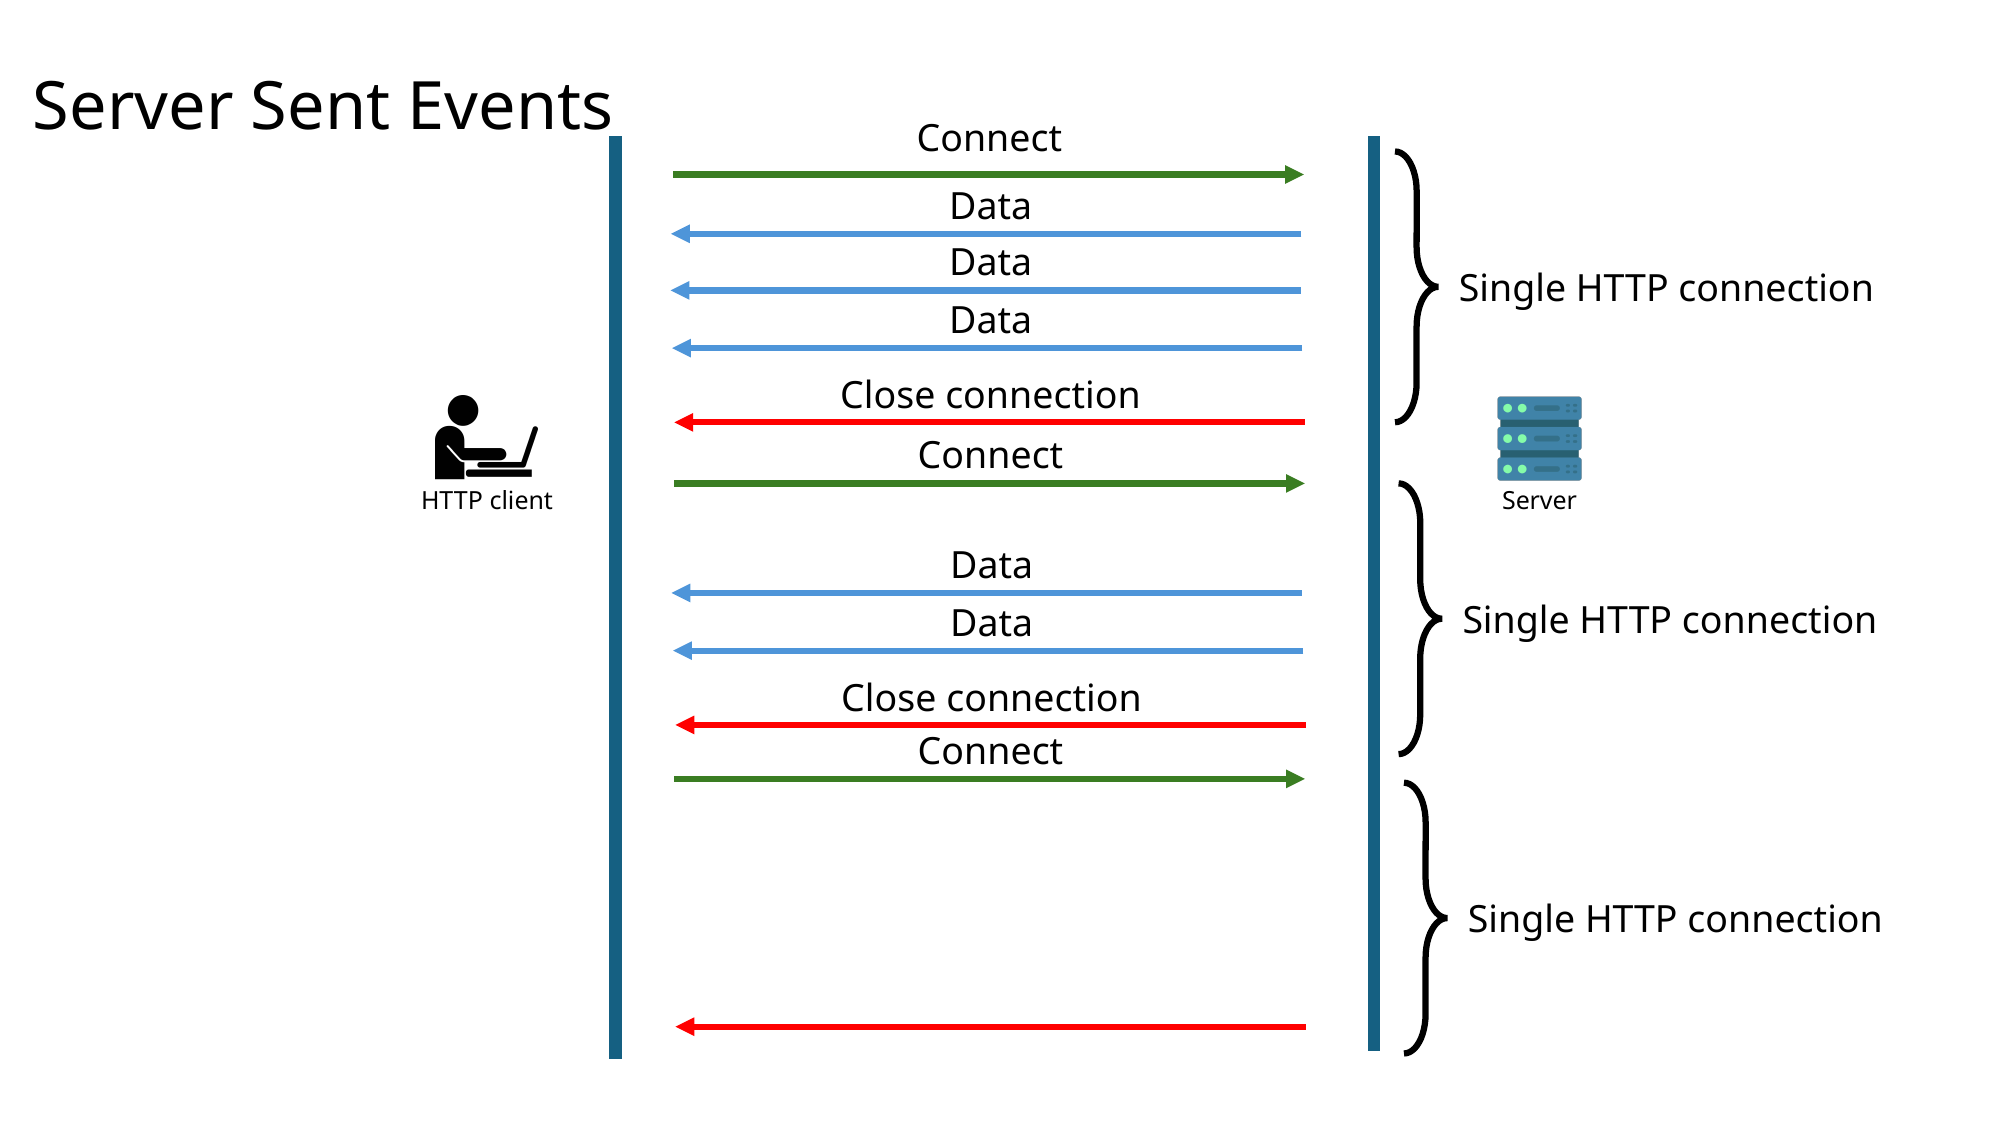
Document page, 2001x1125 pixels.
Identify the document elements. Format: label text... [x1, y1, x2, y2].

text_box Server Sent Events [18, 55, 630, 151]
text_box Close connection [826, 666, 1157, 724]
text_box Connect [902, 423, 1079, 482]
text_box Connect [901, 106, 1078, 166]
text_box Connect [902, 726, 1079, 778]
text_box Data [934, 235, 1047, 288]
text_box [1403, 781, 1448, 1056]
text_box Single HTTP connection [1444, 256, 1890, 317]
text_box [1489, 394, 1590, 523]
text_box Data [934, 291, 1047, 347]
text_box Connect [902, 719, 1079, 724]
text_box Single HTTP connection [1447, 588, 1893, 649]
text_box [409, 385, 565, 523]
text_box Data [935, 533, 1048, 591]
text_box Data [935, 594, 1048, 650]
text_box Close connection [825, 363, 1156, 421]
text_box Single HTTP connection [1453, 887, 1899, 948]
text_box [1398, 481, 1443, 756]
text_box Data [934, 176, 1047, 230]
text_box [1394, 149, 1439, 424]
